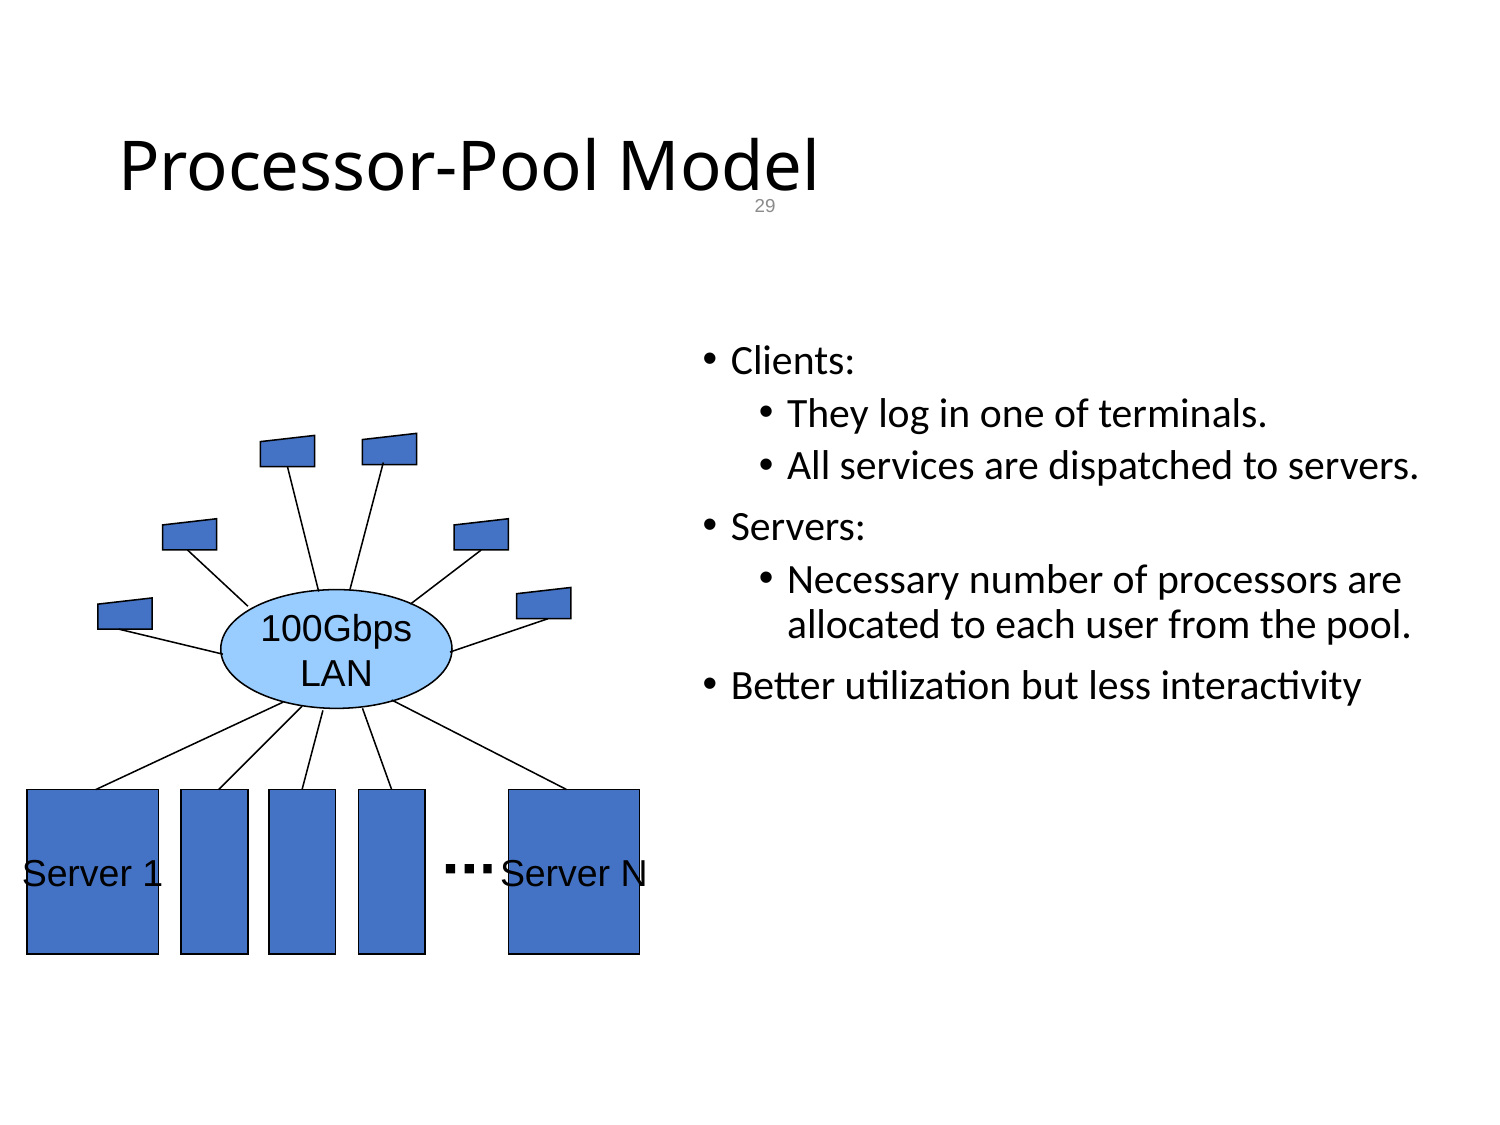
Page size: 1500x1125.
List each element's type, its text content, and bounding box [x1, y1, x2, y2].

text_box 100Gbps LAN [220, 589, 453, 709]
text_box [268, 789, 336, 955]
text_box [162, 518, 217, 550]
text_box [260, 435, 315, 467]
title Processor-Pool Model [103, 59, 1397, 278]
text_box [454, 518, 509, 550]
text_box [362, 433, 417, 465]
text_box Server N [508, 789, 640, 955]
list Clients: They log in one of terminals. All services are dispatched to servers. Servers: Necessary number of processors are allocated to each user from the pool. Better utilization but less interactivity [687, 331, 1469, 1013]
text_box [358, 789, 425, 955]
text_box Server 1 [27, 789, 159, 955]
text_box [97, 597, 153, 630]
slide_number 29 [715, 168, 791, 241]
text_box [516, 587, 571, 619]
text_box [181, 789, 248, 955]
